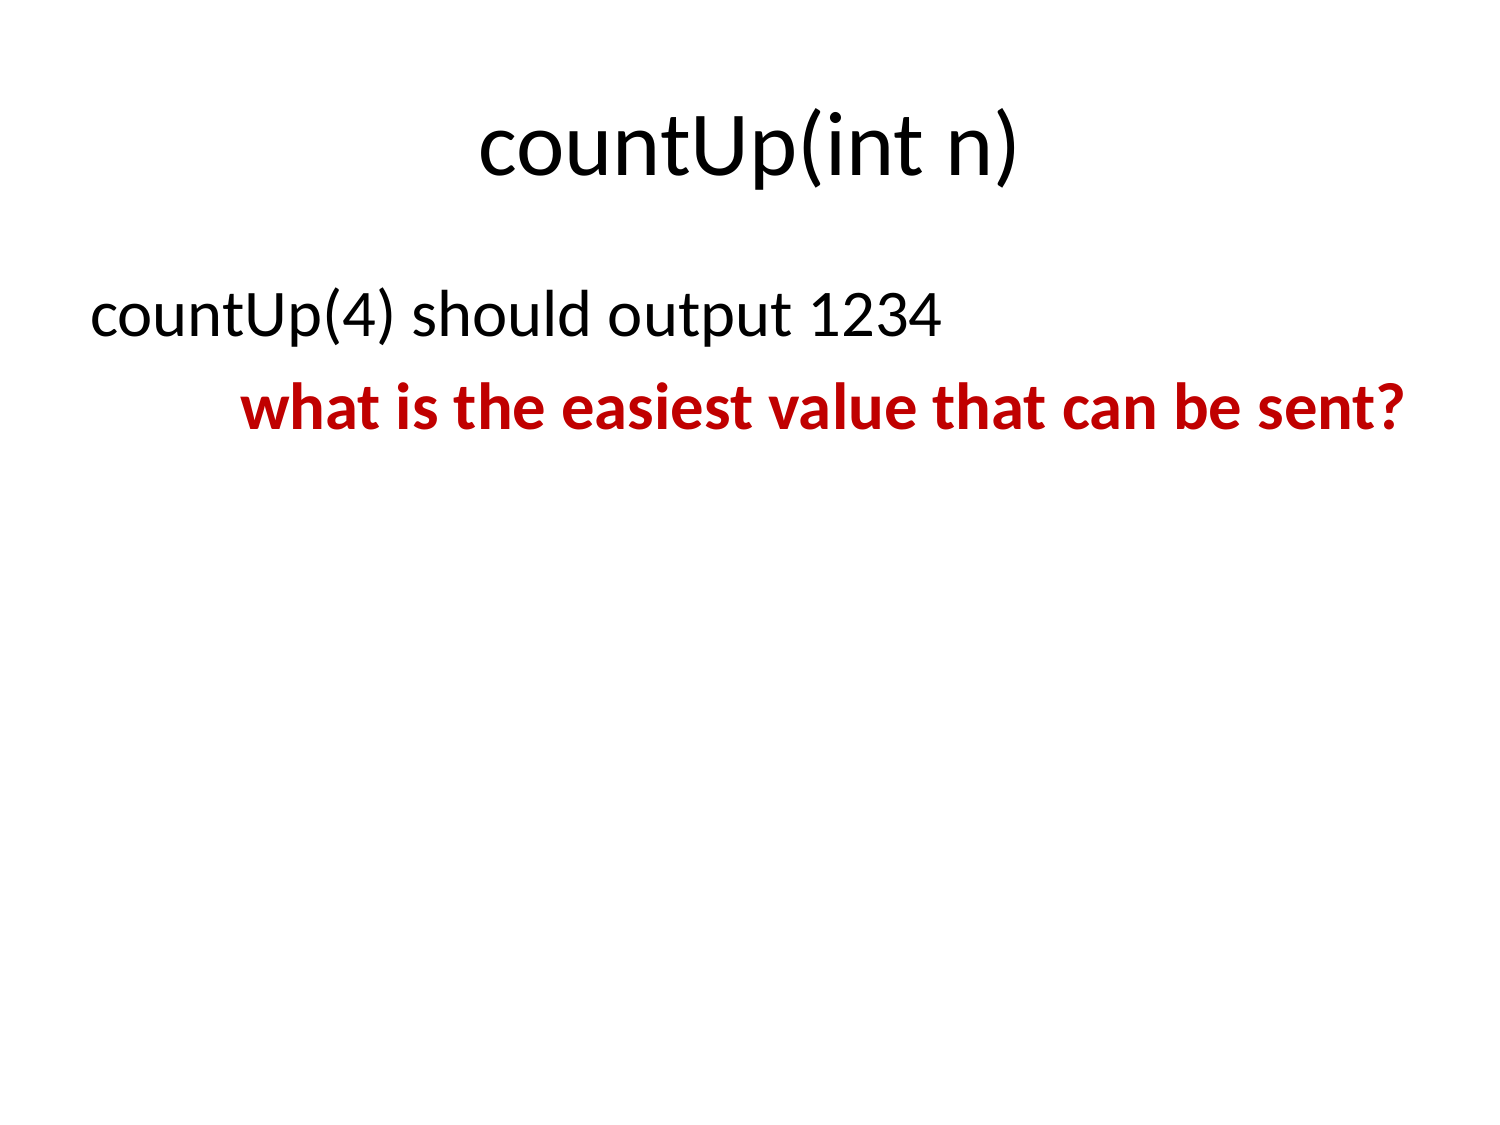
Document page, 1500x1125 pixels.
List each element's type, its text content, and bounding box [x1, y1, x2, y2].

list countUp(4) should output 1234 what is the easiest value that can be sent? [75, 262, 1425, 1005]
title countUp(int n) [75, 45, 1425, 233]
